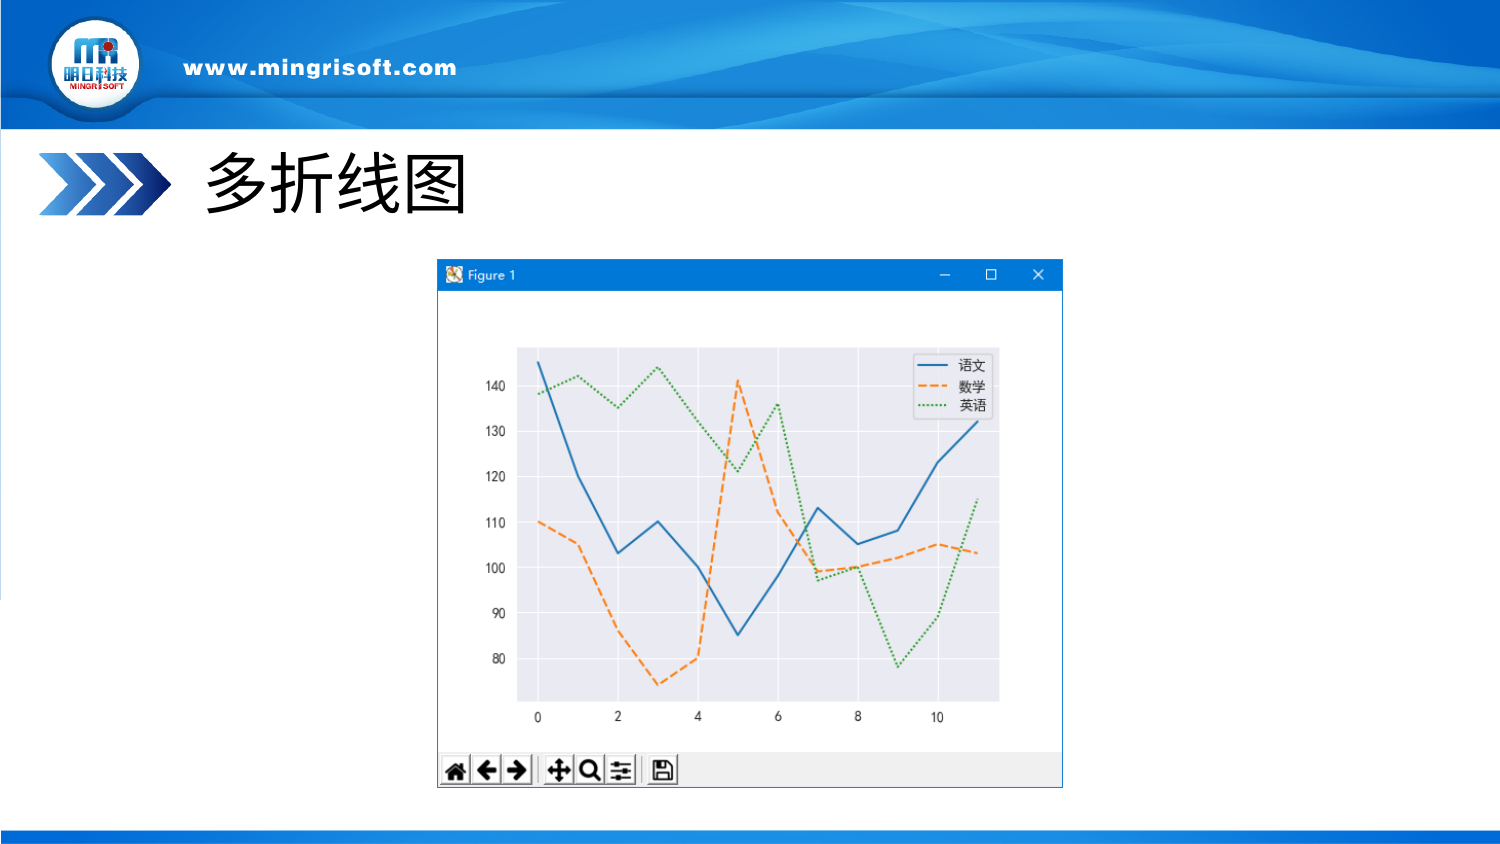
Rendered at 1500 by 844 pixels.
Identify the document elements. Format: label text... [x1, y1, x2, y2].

picture [0, 0, 1500, 844]
text_box 多折线图 [187, 134, 1238, 235]
